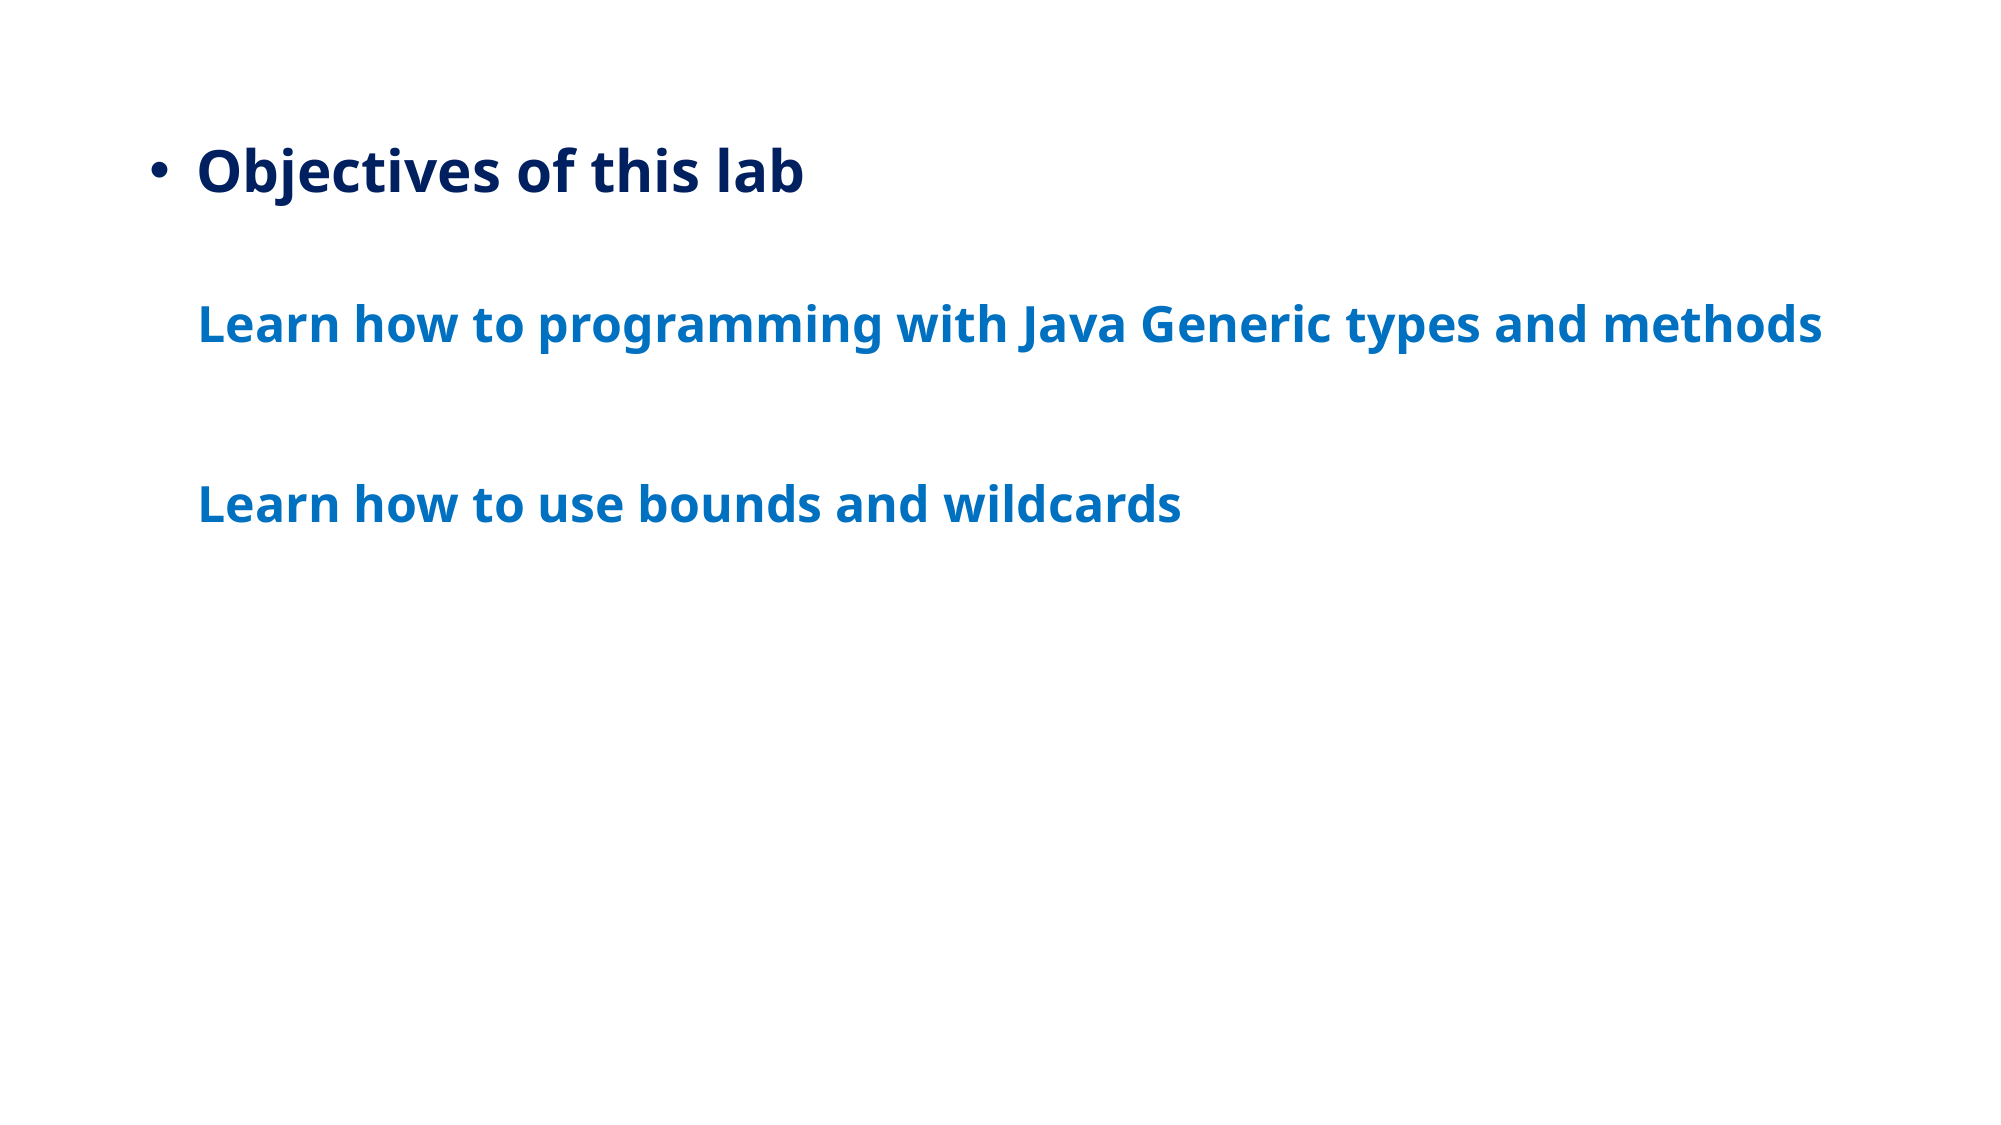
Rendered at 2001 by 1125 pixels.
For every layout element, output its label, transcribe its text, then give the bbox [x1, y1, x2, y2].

text_box Objectives of this lab [134, 126, 981, 212]
text_box Learn how to programming with Java Generic types and methods Learn how to use bounds and wildcards [182, 224, 1912, 540]
